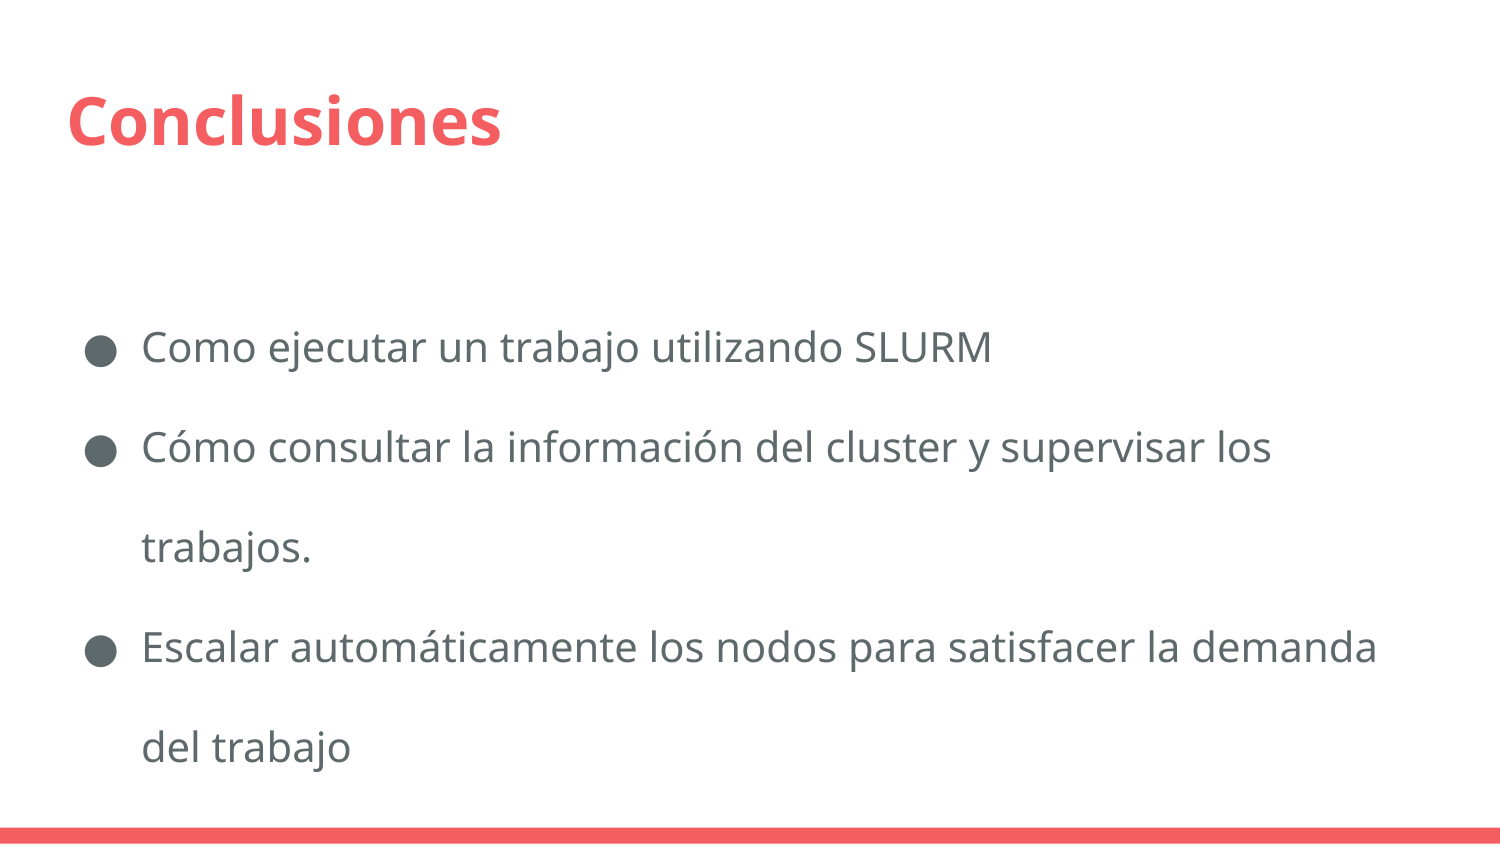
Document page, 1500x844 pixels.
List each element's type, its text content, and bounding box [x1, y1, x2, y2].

title Conclusiones [51, 64, 1449, 167]
list Como ejecutar un trabajo utilizando SLURM Cómo consultar la información del cluster y supervisar los trabajos. Escalar automáticamente los nodos para satisfacer la demanda del trabajo [51, 255, 1449, 650]
